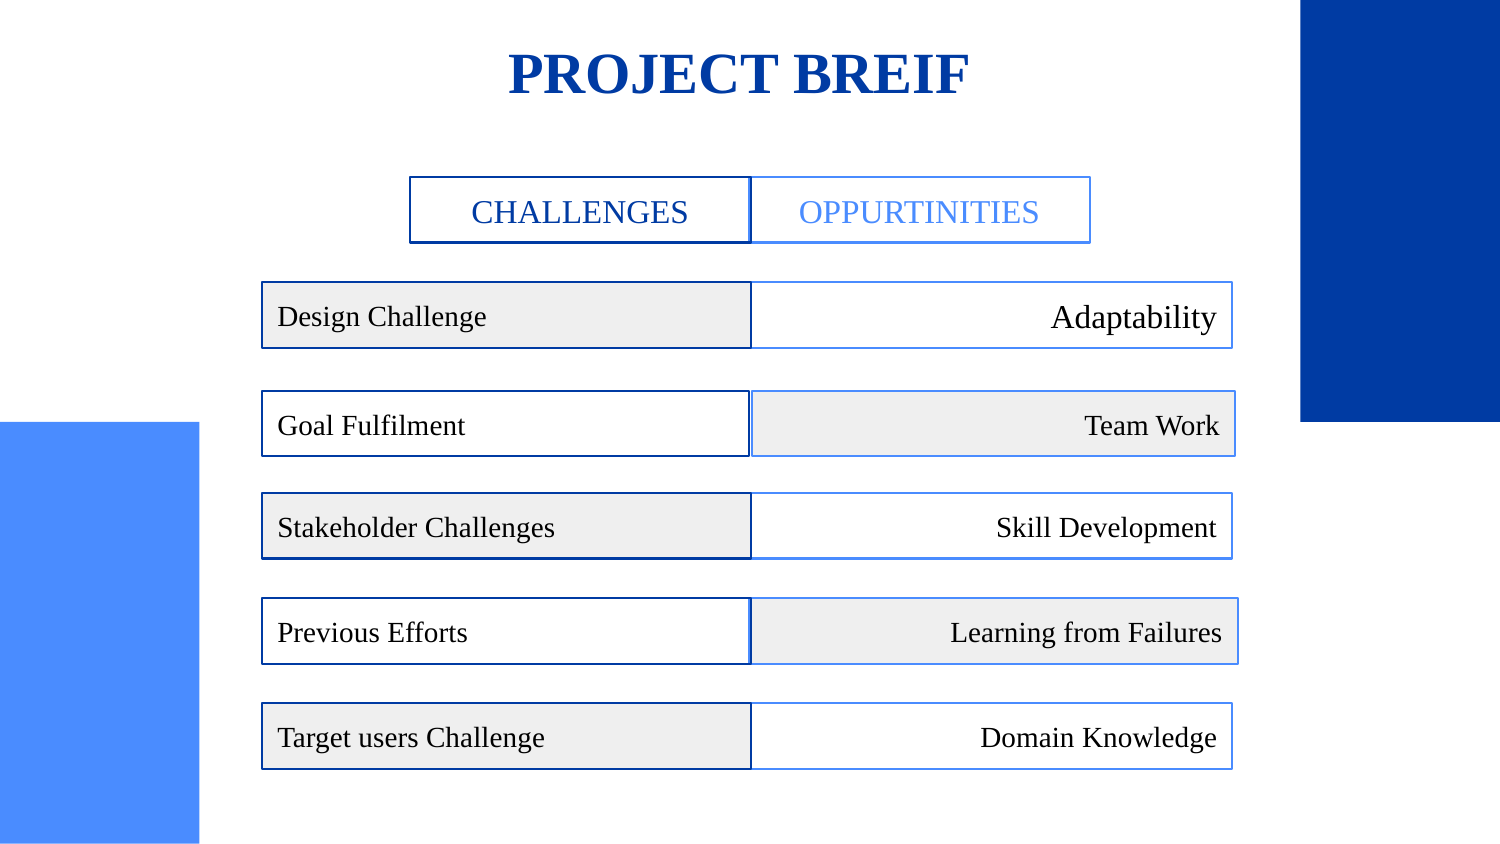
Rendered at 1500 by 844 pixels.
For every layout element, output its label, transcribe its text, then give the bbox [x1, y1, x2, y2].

text_box PROJECT BREIF [488, 20, 986, 115]
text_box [261, 156, 1238, 805]
